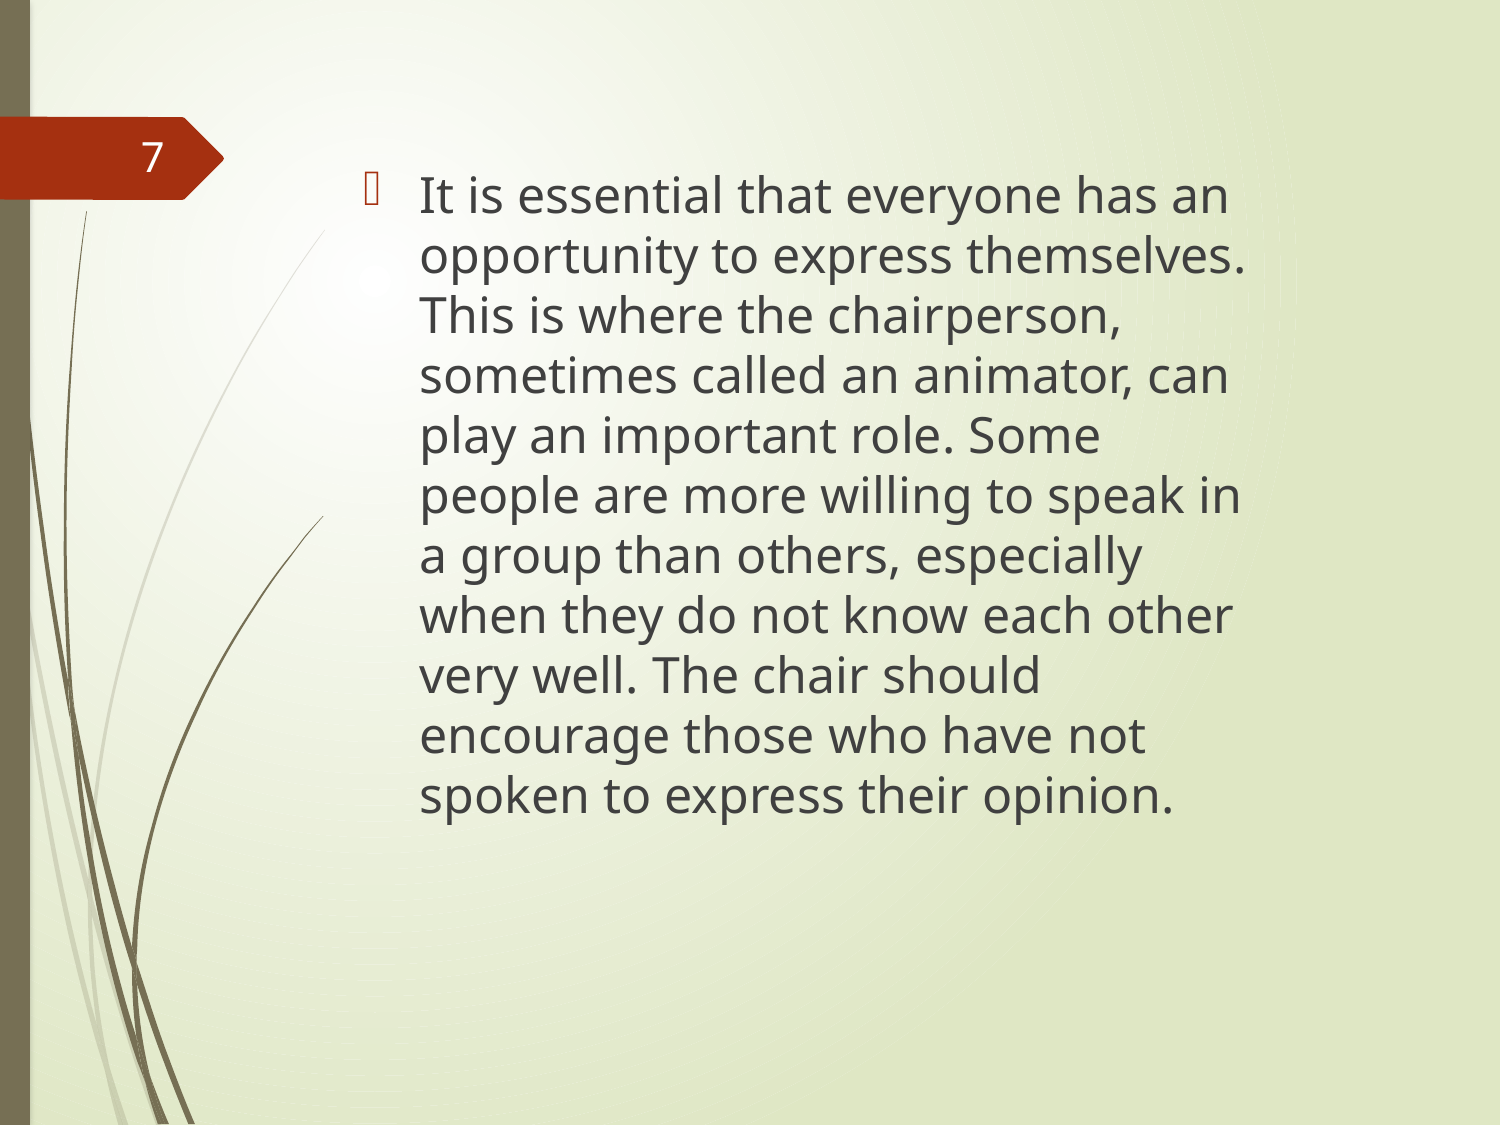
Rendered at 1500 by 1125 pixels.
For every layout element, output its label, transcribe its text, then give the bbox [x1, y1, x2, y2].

list It is essential that everyone has an opportunity to express themselves. This is where the chairperson, sometimes called an animator, can play an important role. Some people are more willing to speak in a group than others, especially when they do not know each other very well. The chair should encourage those who have not spoken to express their opinion. [348, 156, 1282, 969]
slide_number 7 [83, 129, 180, 190]
